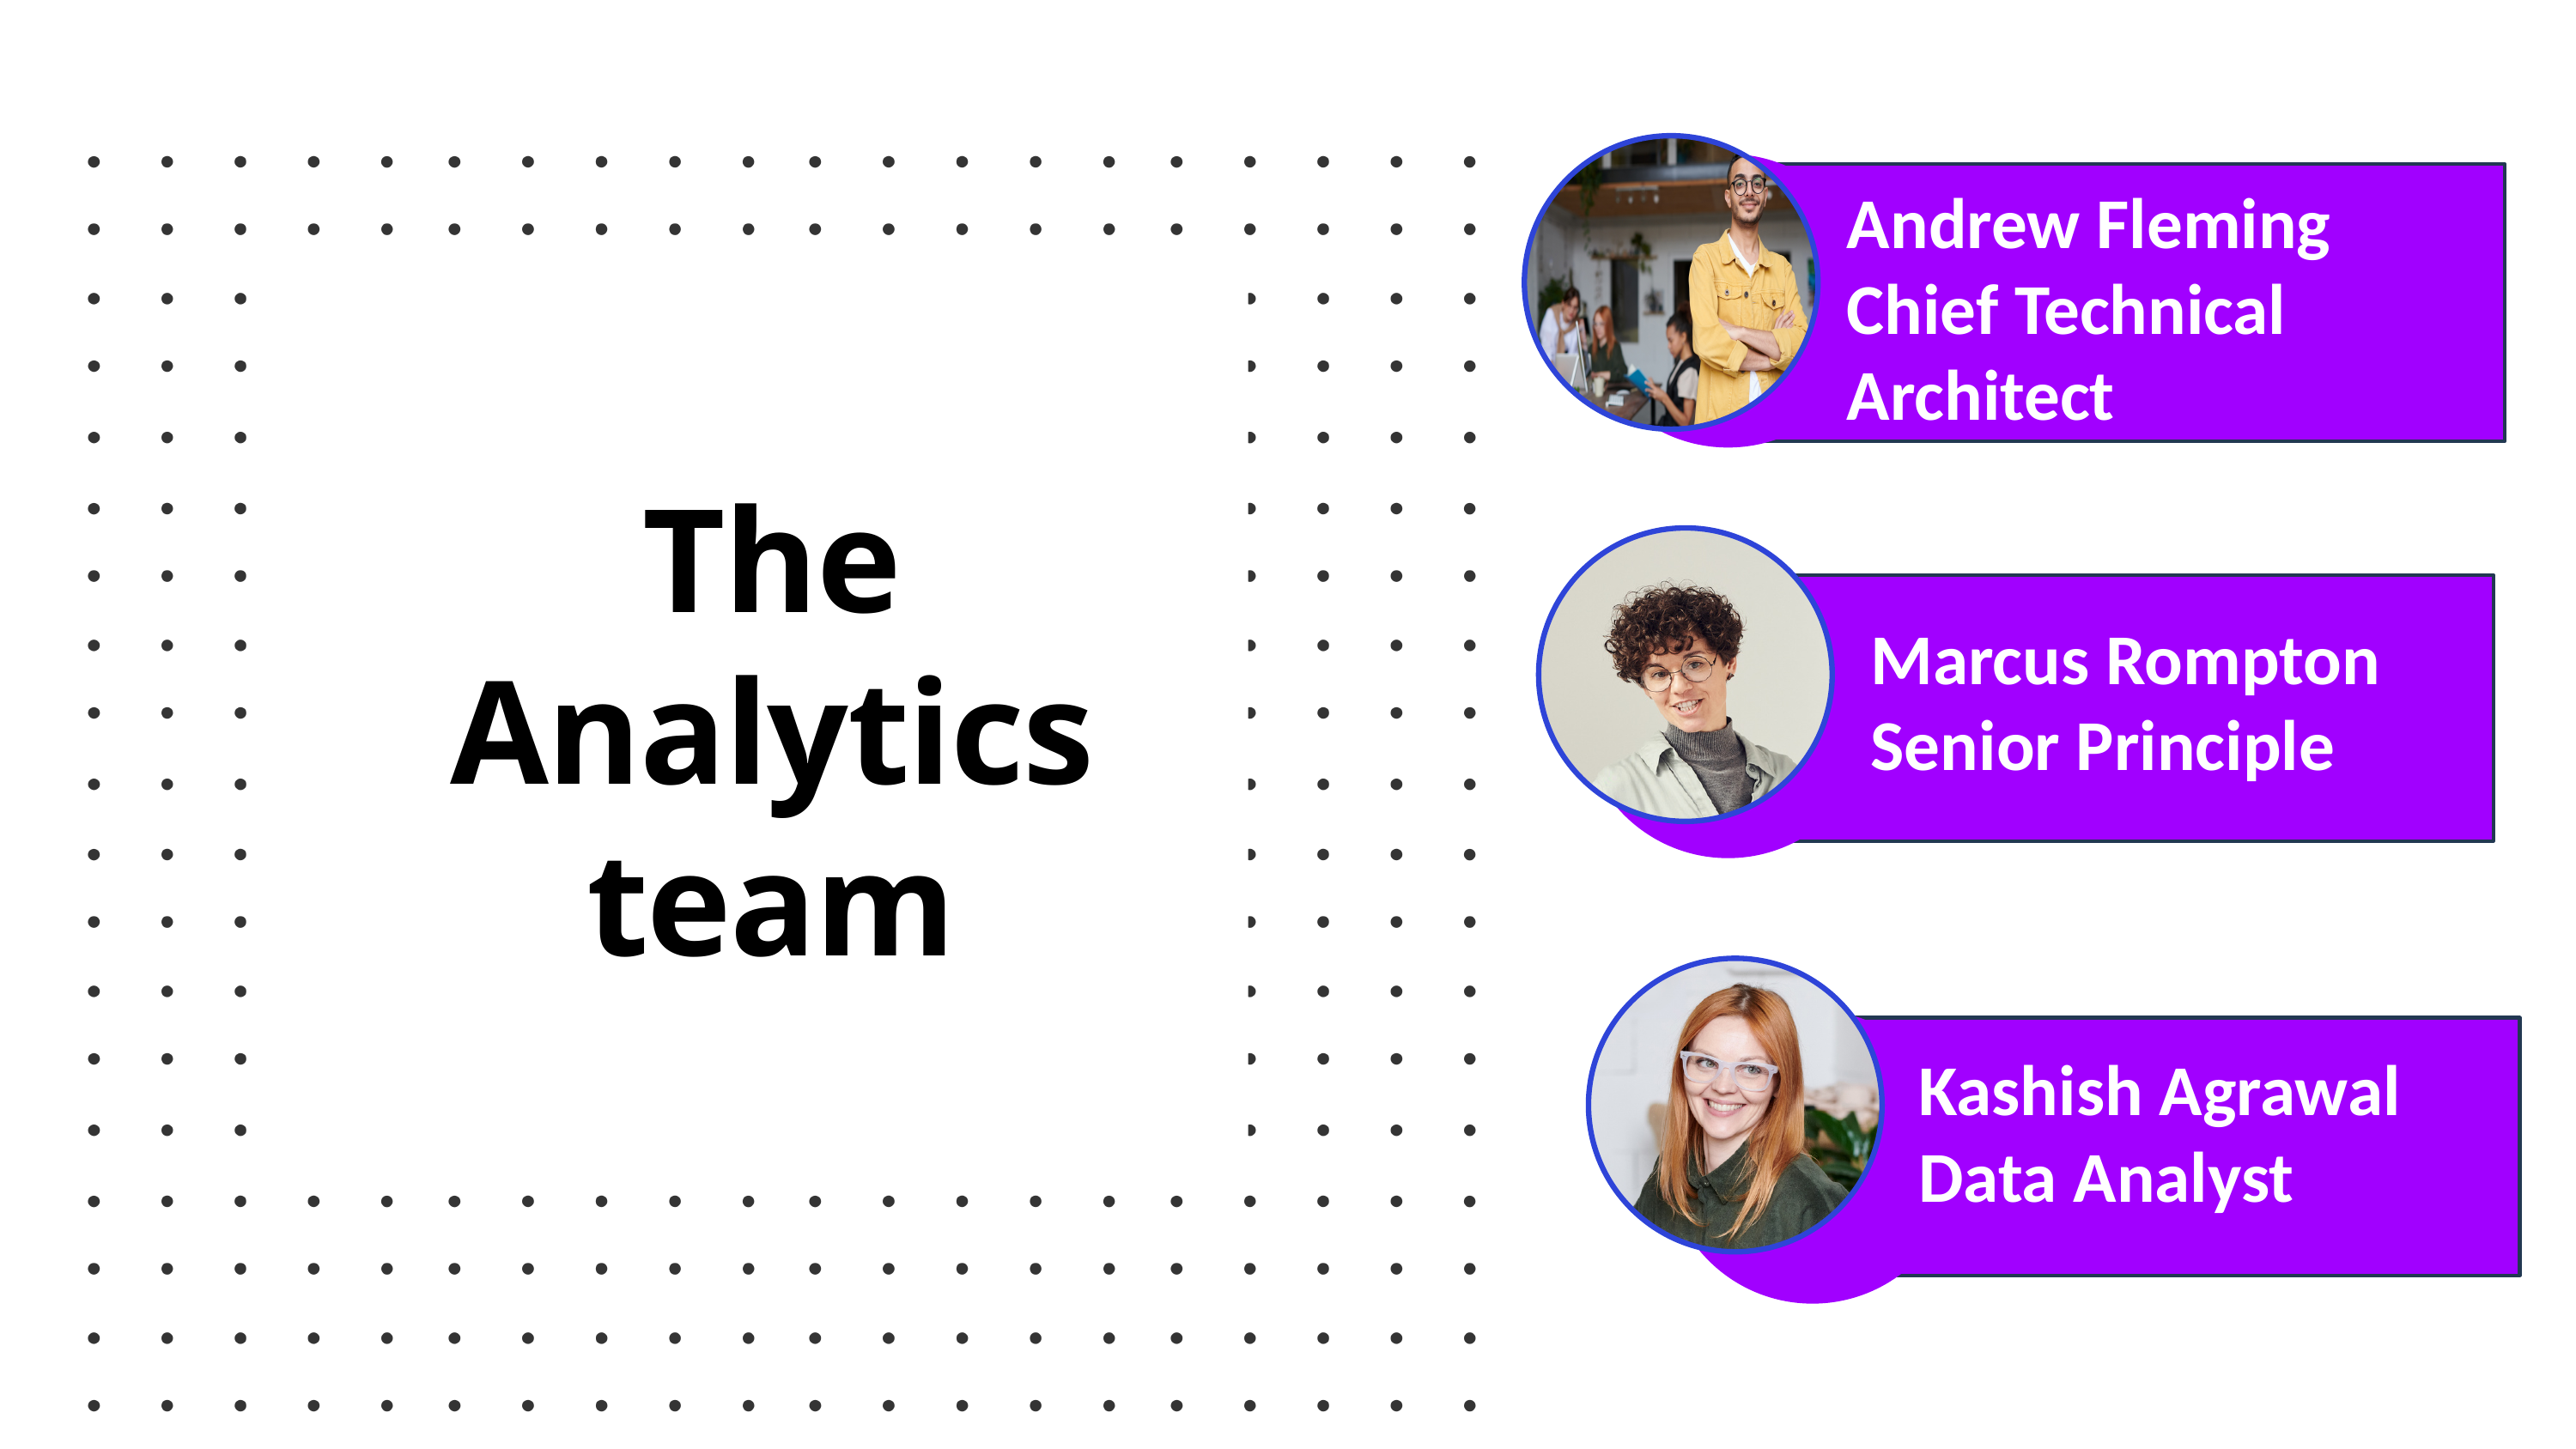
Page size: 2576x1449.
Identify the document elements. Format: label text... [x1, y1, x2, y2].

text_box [1665, 1009, 1960, 1304]
text_box [1964, 1016, 2522, 1277]
text_box Andrew Fleming Chief Technical Architect [1879, 170, 2537, 441]
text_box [1531, 524, 1840, 825]
text_box Marcus Rompton Senior Principle [1879, 606, 2511, 791]
text_box [1879, 791, 2495, 843]
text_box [1581, 154, 1875, 448]
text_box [1517, 129, 1825, 435]
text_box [1581, 564, 1875, 858]
text_box [1879, 573, 2495, 606]
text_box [80, 151, 1481, 1449]
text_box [1581, 955, 1890, 1255]
text_box [1879, 162, 2506, 170]
text_box Kashish Agrawal Data Analyst [1964, 1038, 2508, 1222]
